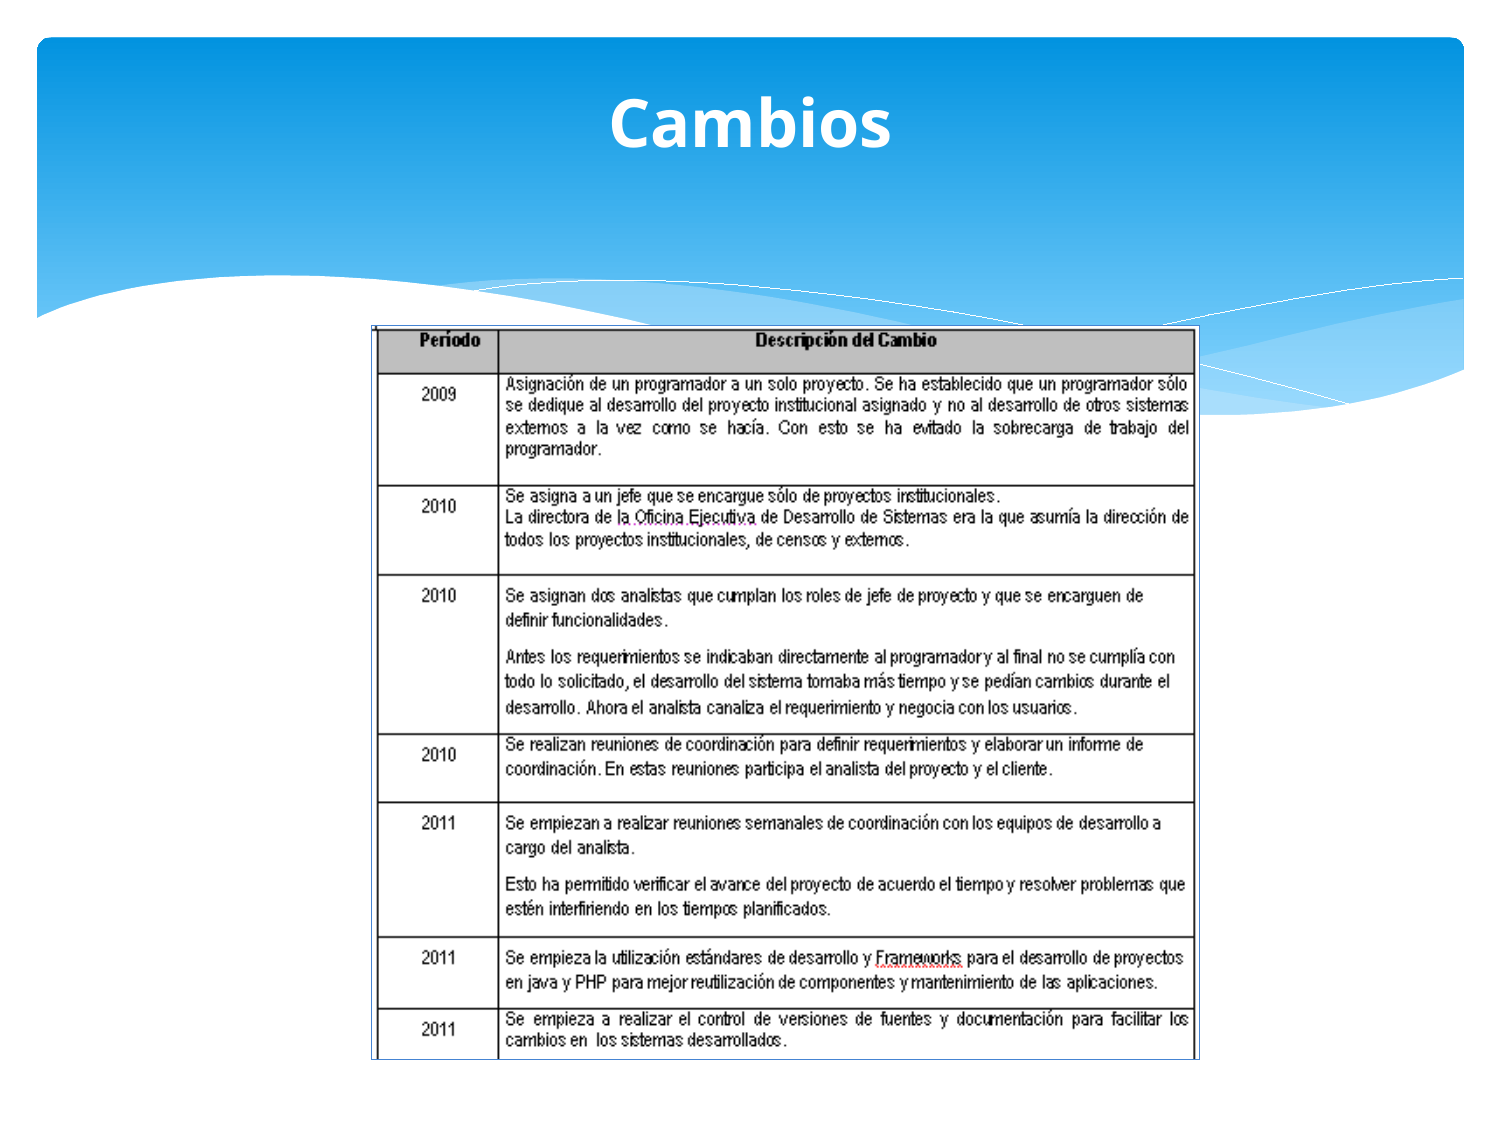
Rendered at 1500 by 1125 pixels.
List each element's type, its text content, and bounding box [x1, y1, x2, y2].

picture [371, 326, 1200, 1060]
text_box Cambios [135, 67, 1366, 185]
